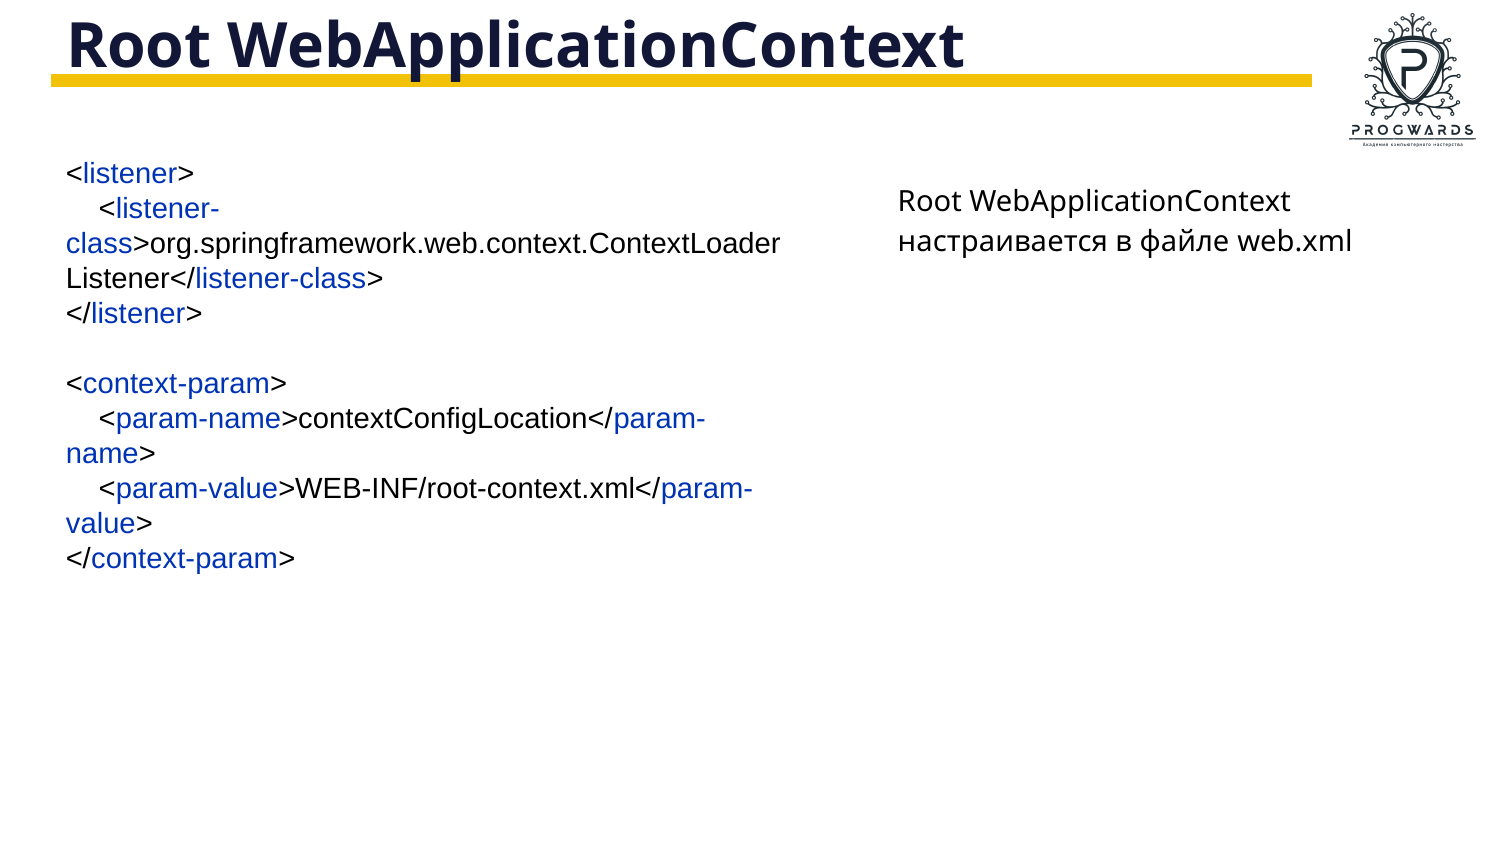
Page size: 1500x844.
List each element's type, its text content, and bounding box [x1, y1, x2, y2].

picture [1349, 13, 1476, 148]
text_box Root WebApplicationContext настраивается в файле web.xml [876, 161, 1480, 275]
title Root WebApplicationContext [51, 0, 1449, 81]
text_box <listener> <listener-class>org.springframework.web.context.ContextLoaderListener</listener-class> </listener> <context-param> <param-name>contextConfigLocation</param-name> <param-value>WEB-INF/root-context.xml</param-value> </context-param> [51, 146, 802, 582]
